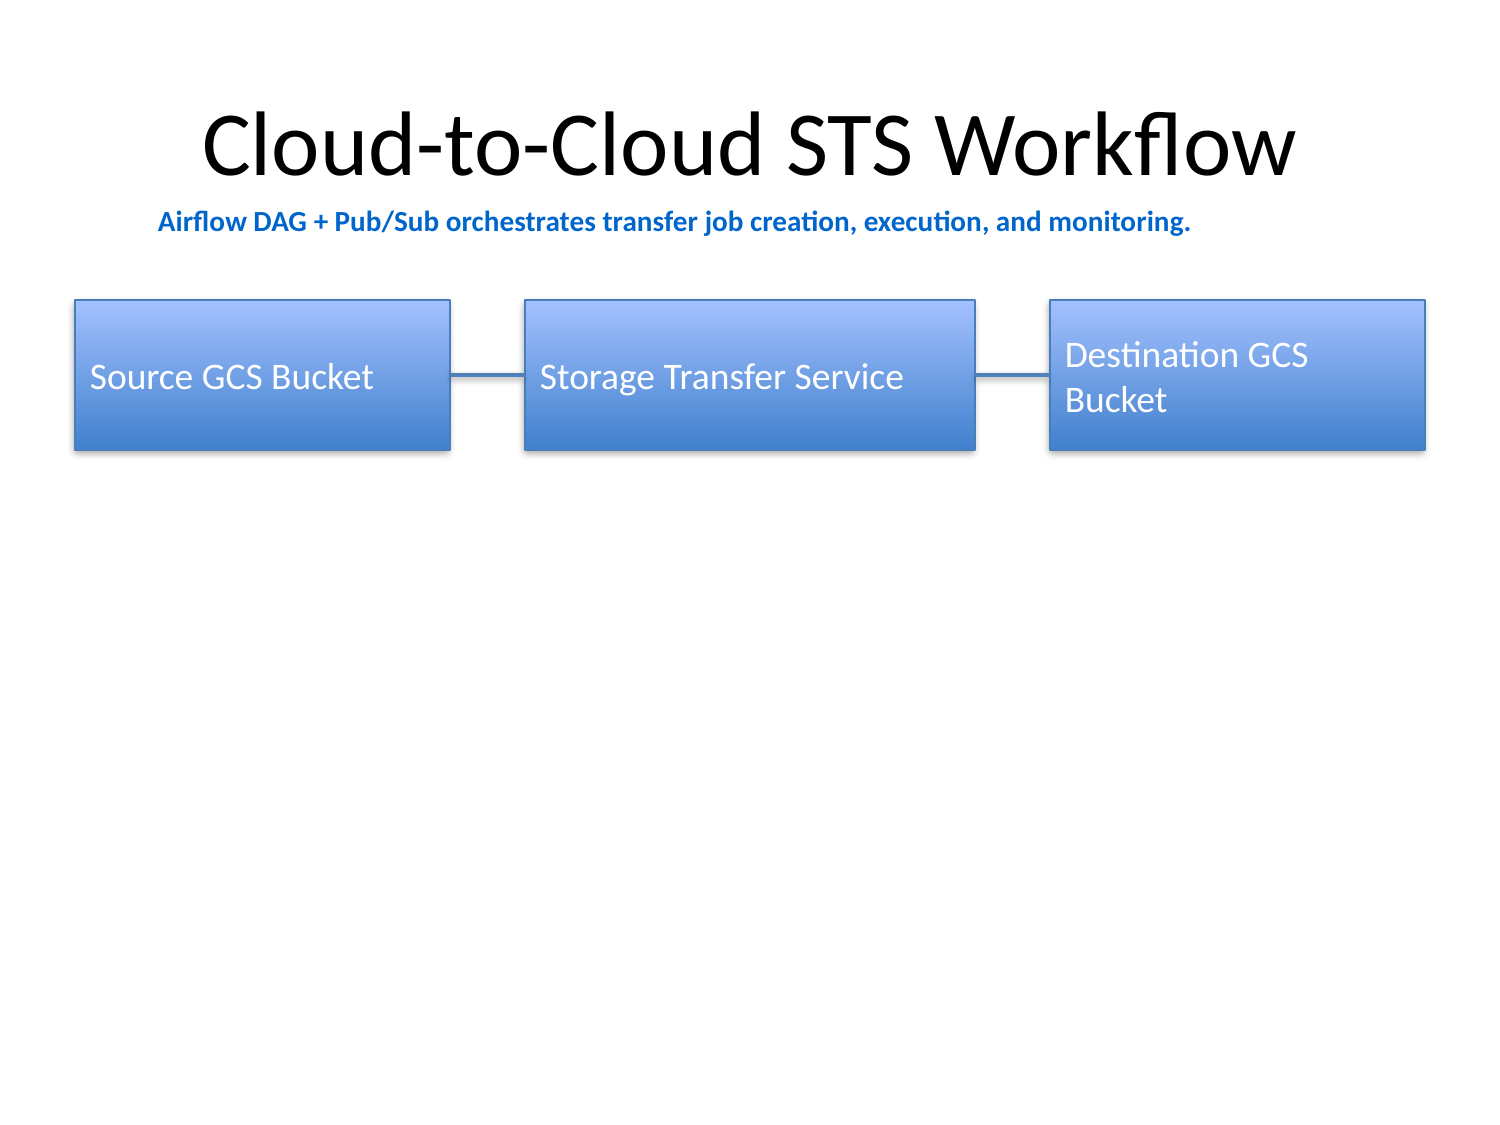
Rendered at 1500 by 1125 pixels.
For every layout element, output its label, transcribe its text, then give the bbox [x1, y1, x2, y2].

text_box Storage Transfer Service [524, 299, 976, 451]
text_box Airflow DAG + Pub/Sub orchestrates transfer job creation, execution, and monitoring. [143, 149, 1207, 245]
text_box Destination GCS Bucket [1049, 299, 1426, 451]
title Cloud-to-Cloud STS Workflow [75, 45, 1425, 233]
text_box Source GCS Bucket [74, 299, 451, 451]
